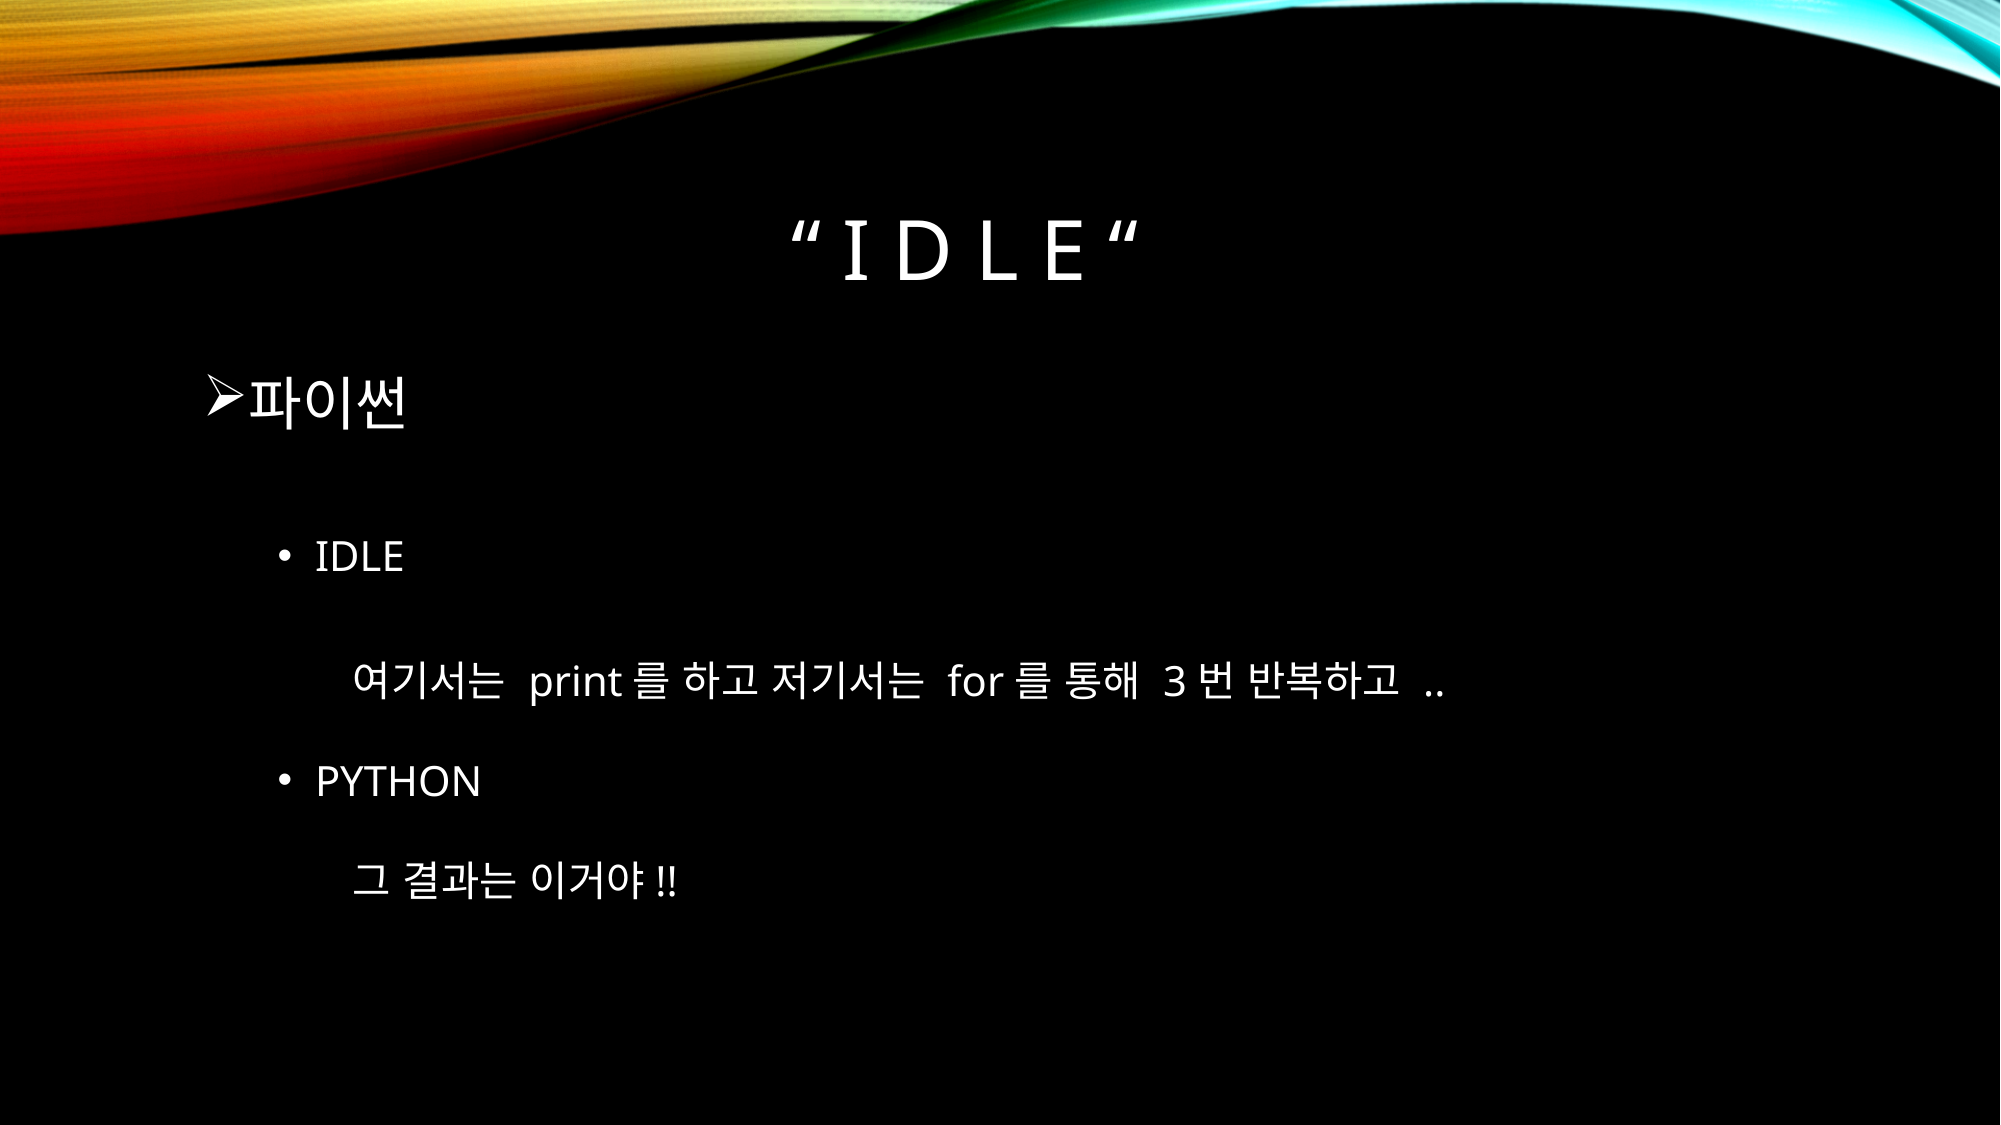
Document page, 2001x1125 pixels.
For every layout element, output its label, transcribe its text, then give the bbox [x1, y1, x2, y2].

list 파이썬 IDLE 여기서는 print를 하고 저기서는 for를 통해 3번 반복하고 .. PYTHON 그 결과는 이거야!! [112, 360, 1888, 1021]
picture [0, 0, 2000, 237]
title “ I D L E “ [258, 147, 1672, 360]
